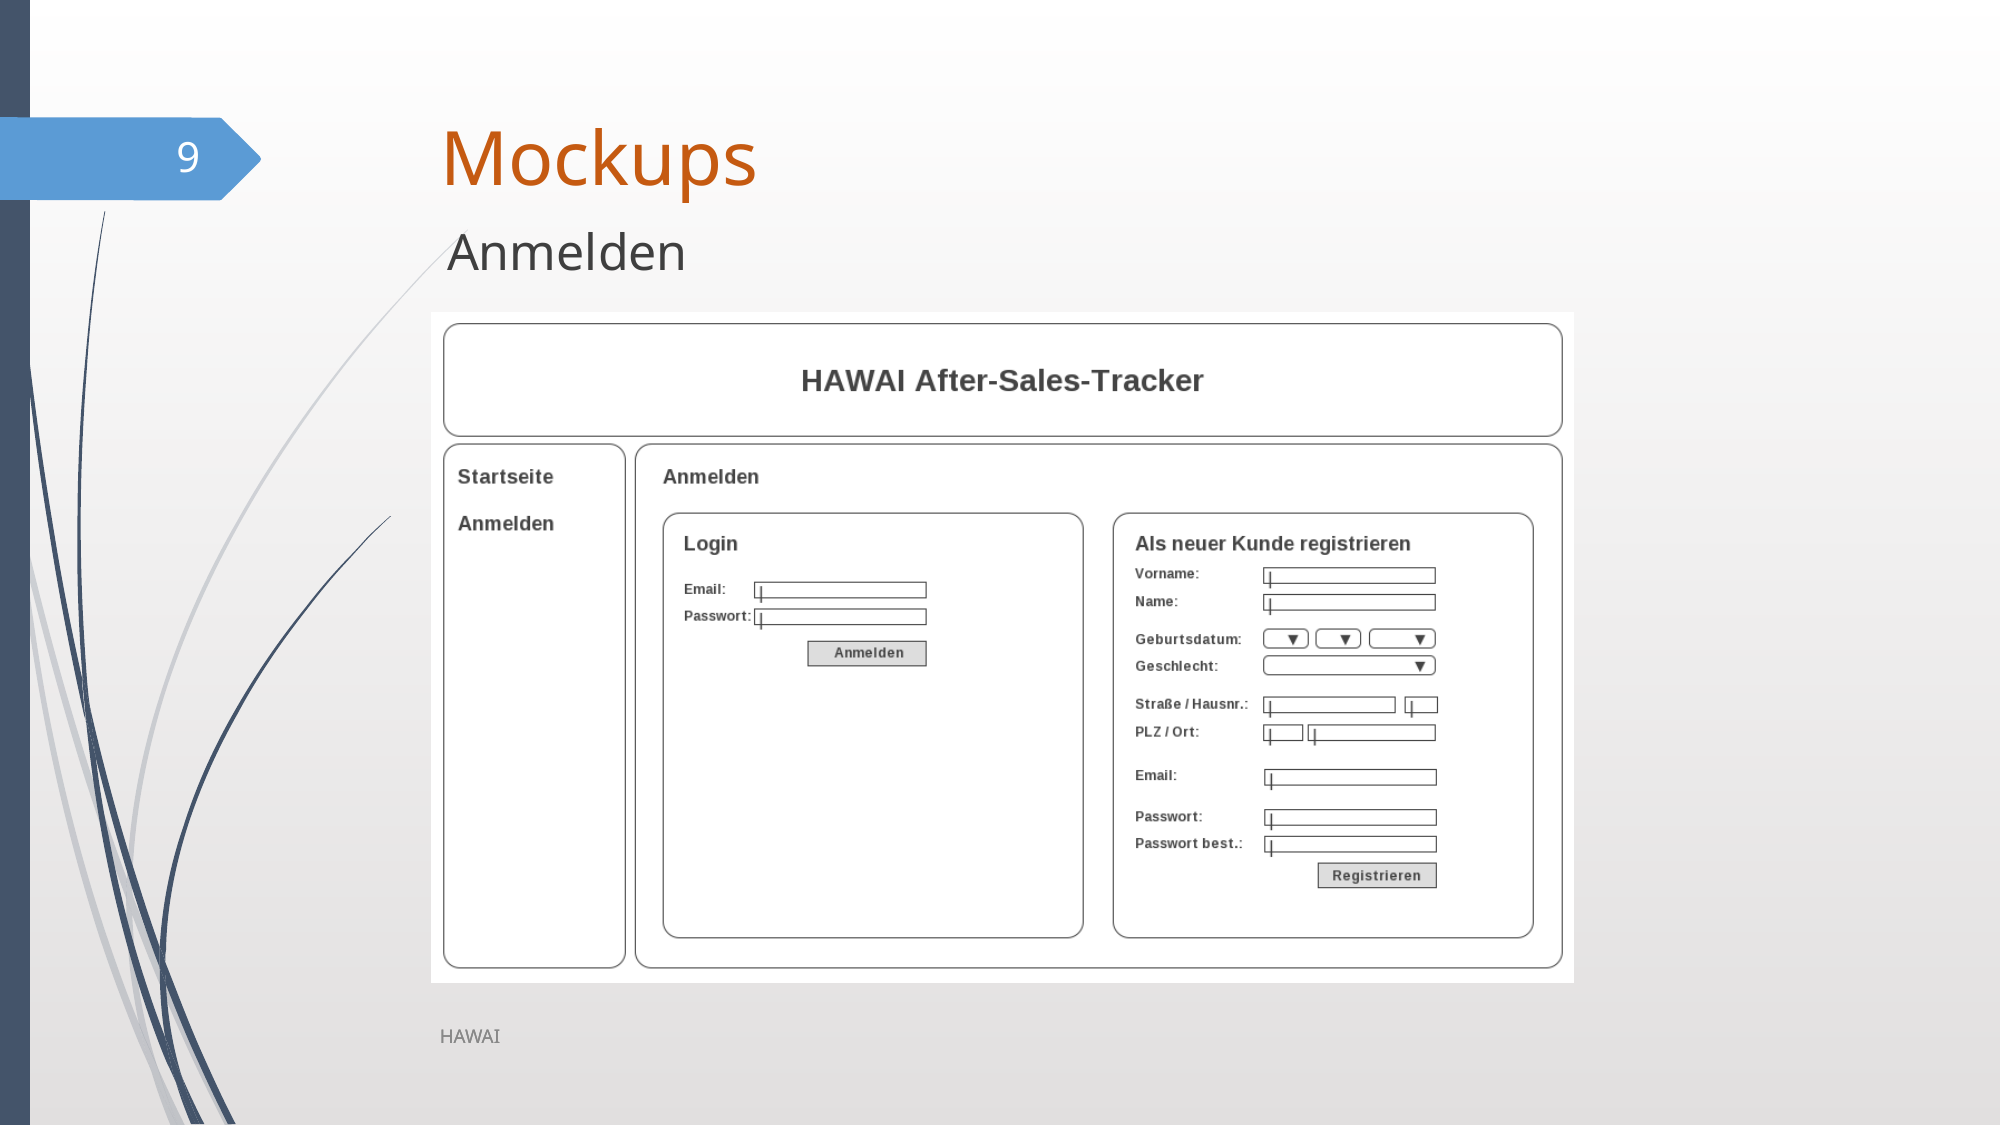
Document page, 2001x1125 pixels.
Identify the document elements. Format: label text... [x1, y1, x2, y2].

list Anmelden [431, 212, 1888, 306]
title Mockups [425, 102, 1888, 313]
slide_number 9 [87, 129, 216, 190]
picture [431, 312, 1574, 983]
